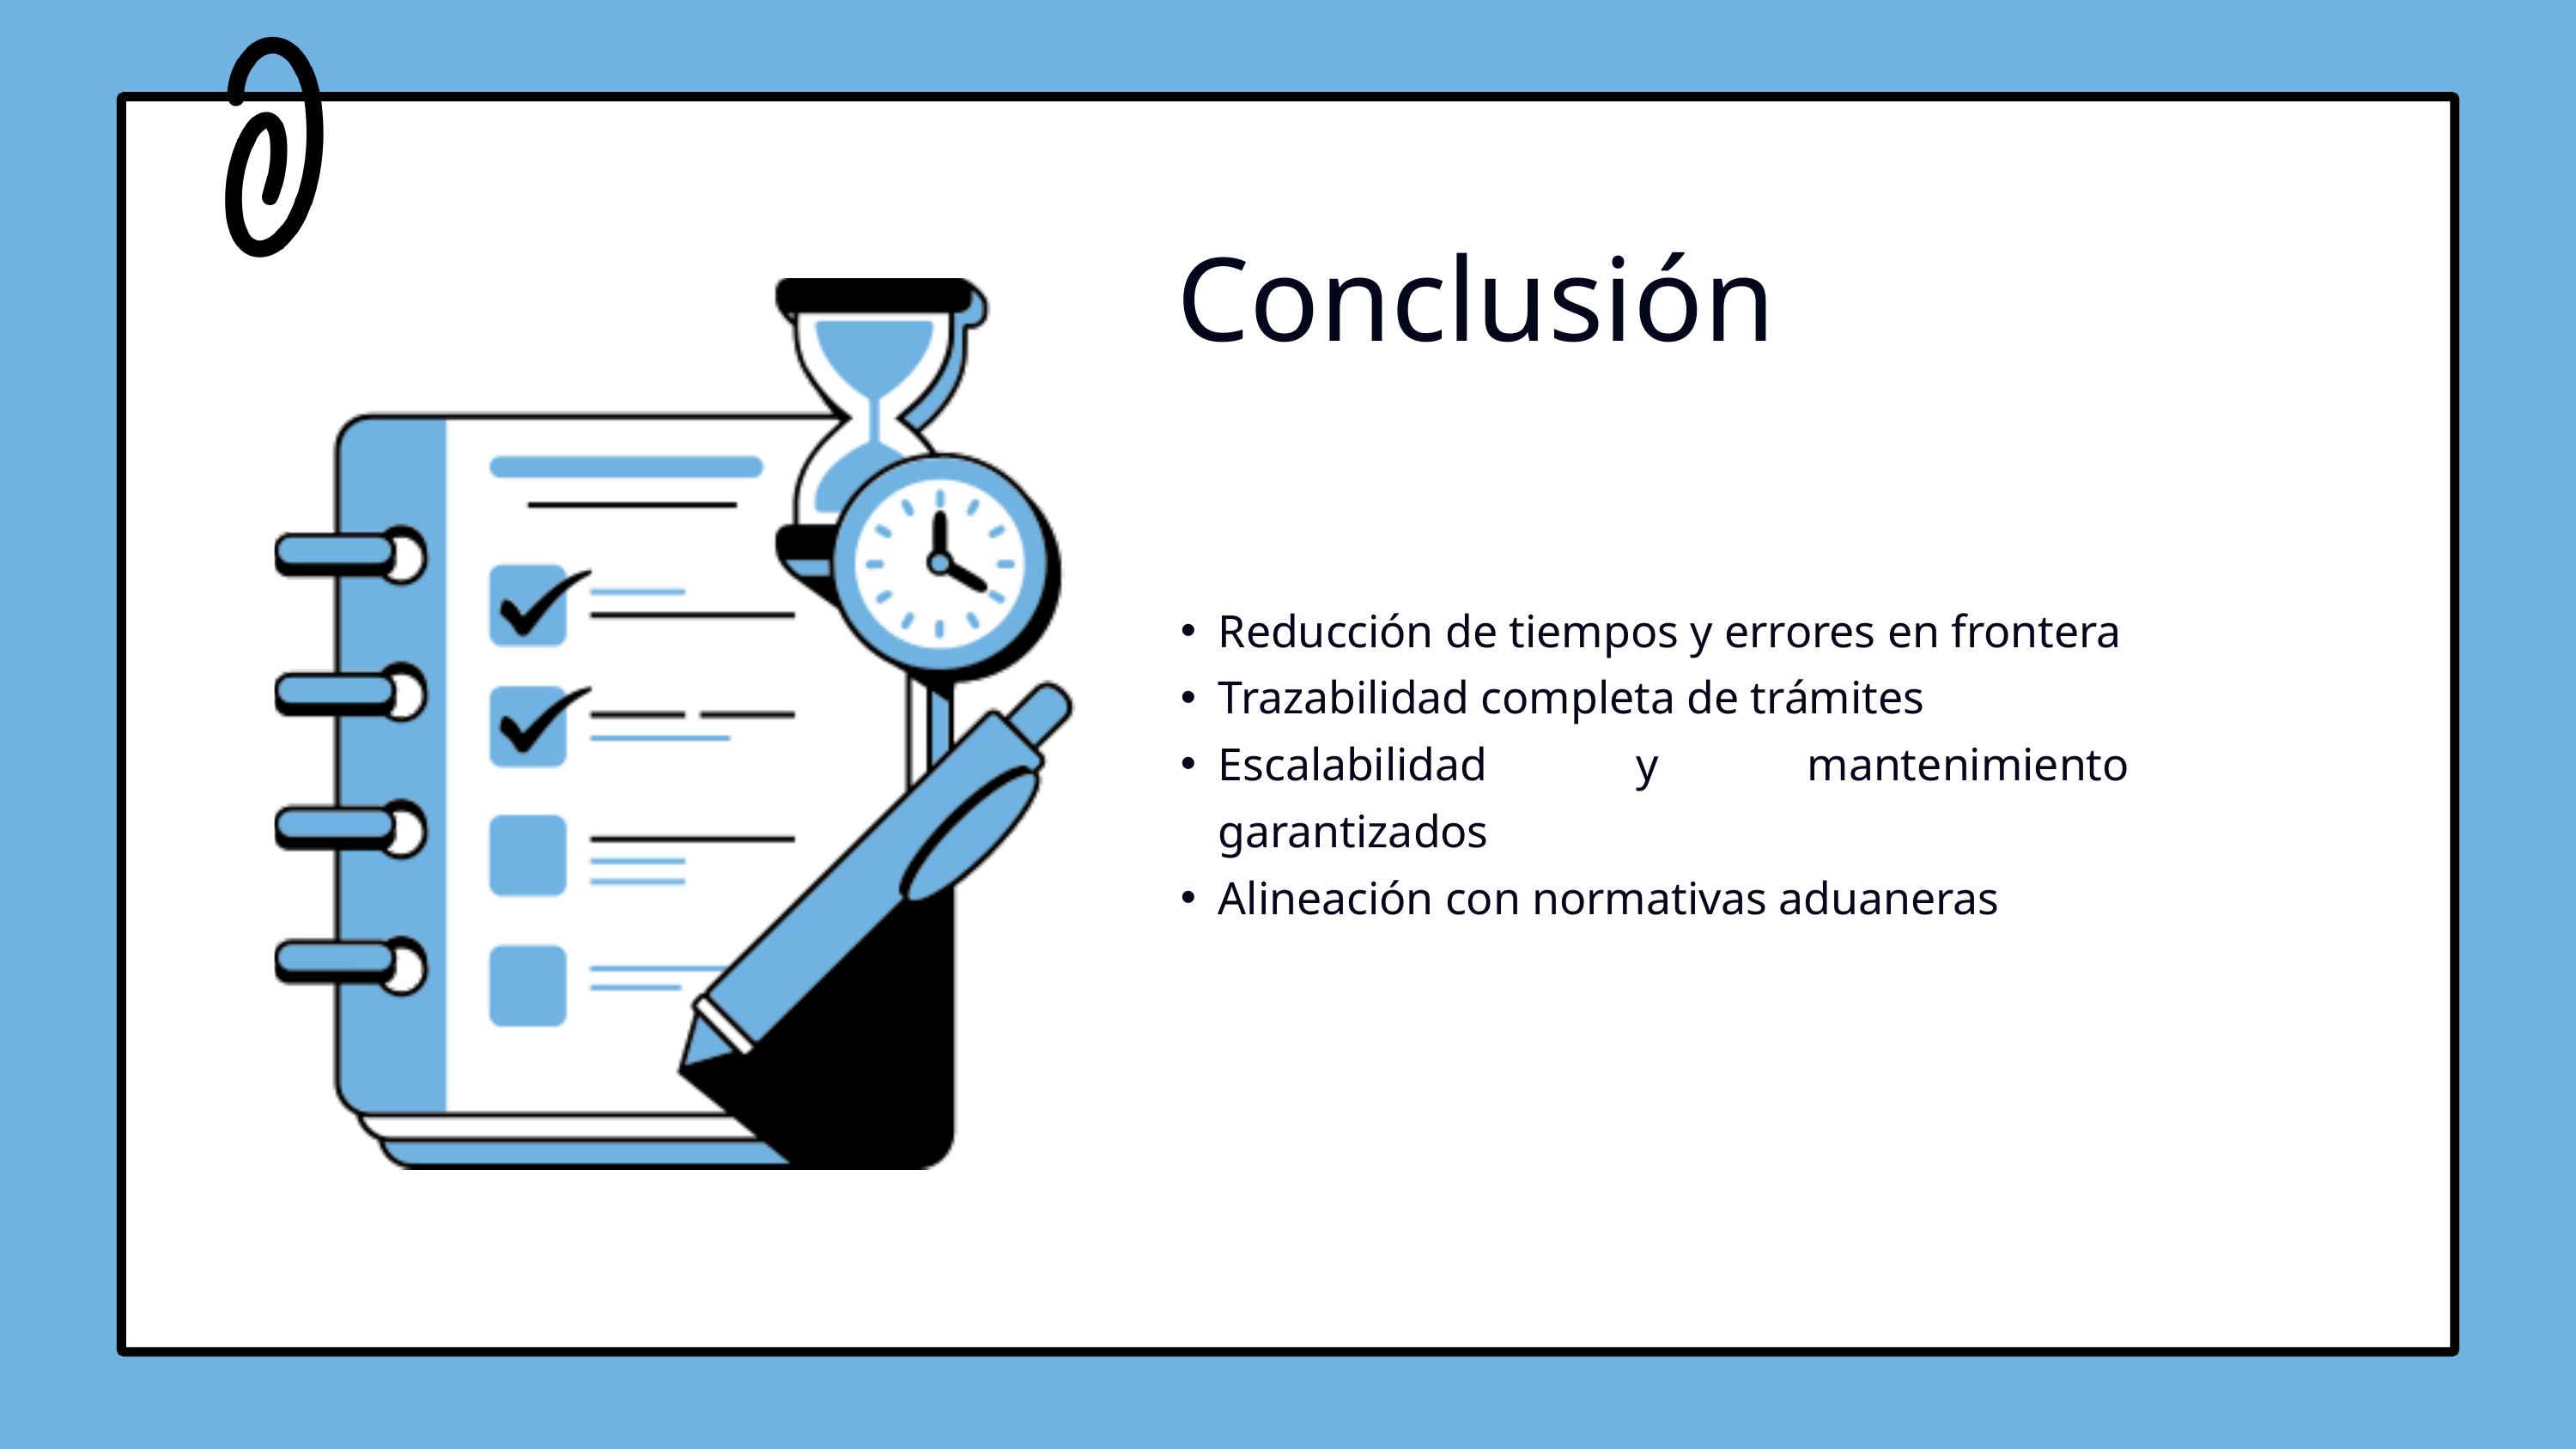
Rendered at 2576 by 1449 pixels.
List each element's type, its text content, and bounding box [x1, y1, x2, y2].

text_box [223, 33, 325, 94]
text_box Conclusión [2462, 208, 2466, 365]
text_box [121, 96, 2455, 1353]
